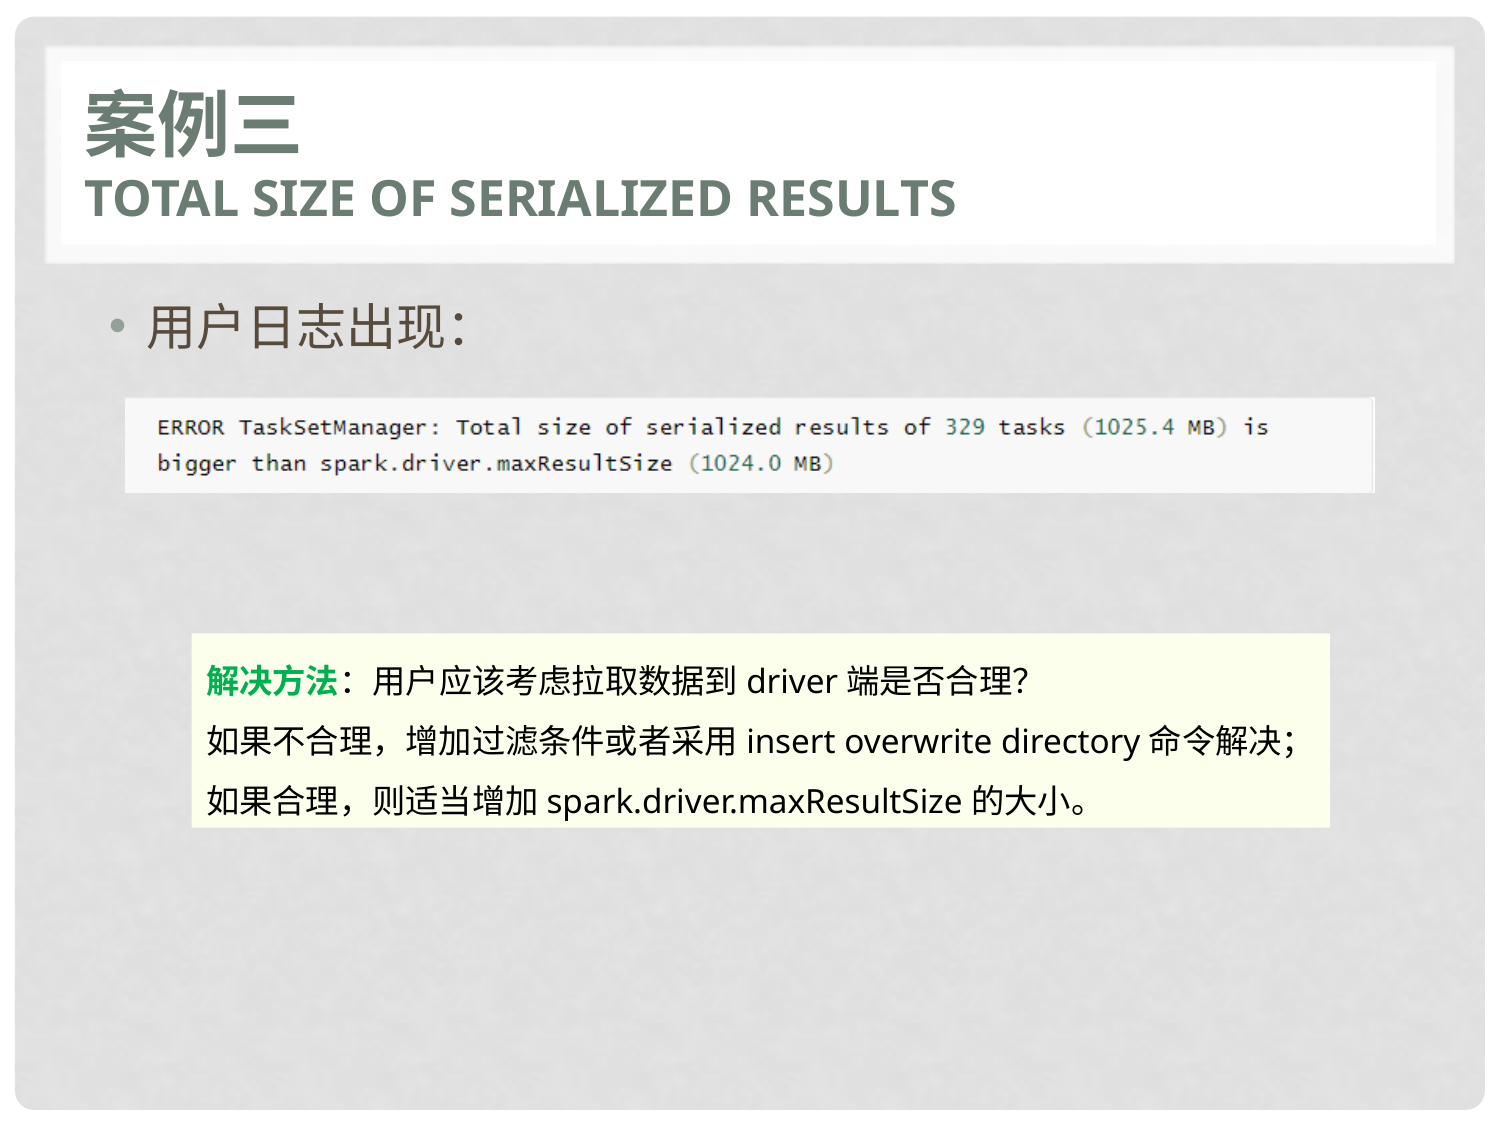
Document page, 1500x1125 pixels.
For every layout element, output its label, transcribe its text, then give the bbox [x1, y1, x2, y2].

list 用户日志出现： [75, 287, 1425, 1005]
text_box 解决方法：用户应该考虑拉取数据到driver端是否合理？ 如果不合理，增加过滤条件或者采用insert overwrite directory命令解决； 如果合理，则适当增加spark.driver.maxResultSize的大小。 [191, 633, 1330, 828]
title 案例三 Total size of serialized results [69, 66, 1425, 238]
picture [125, 396, 1375, 493]
